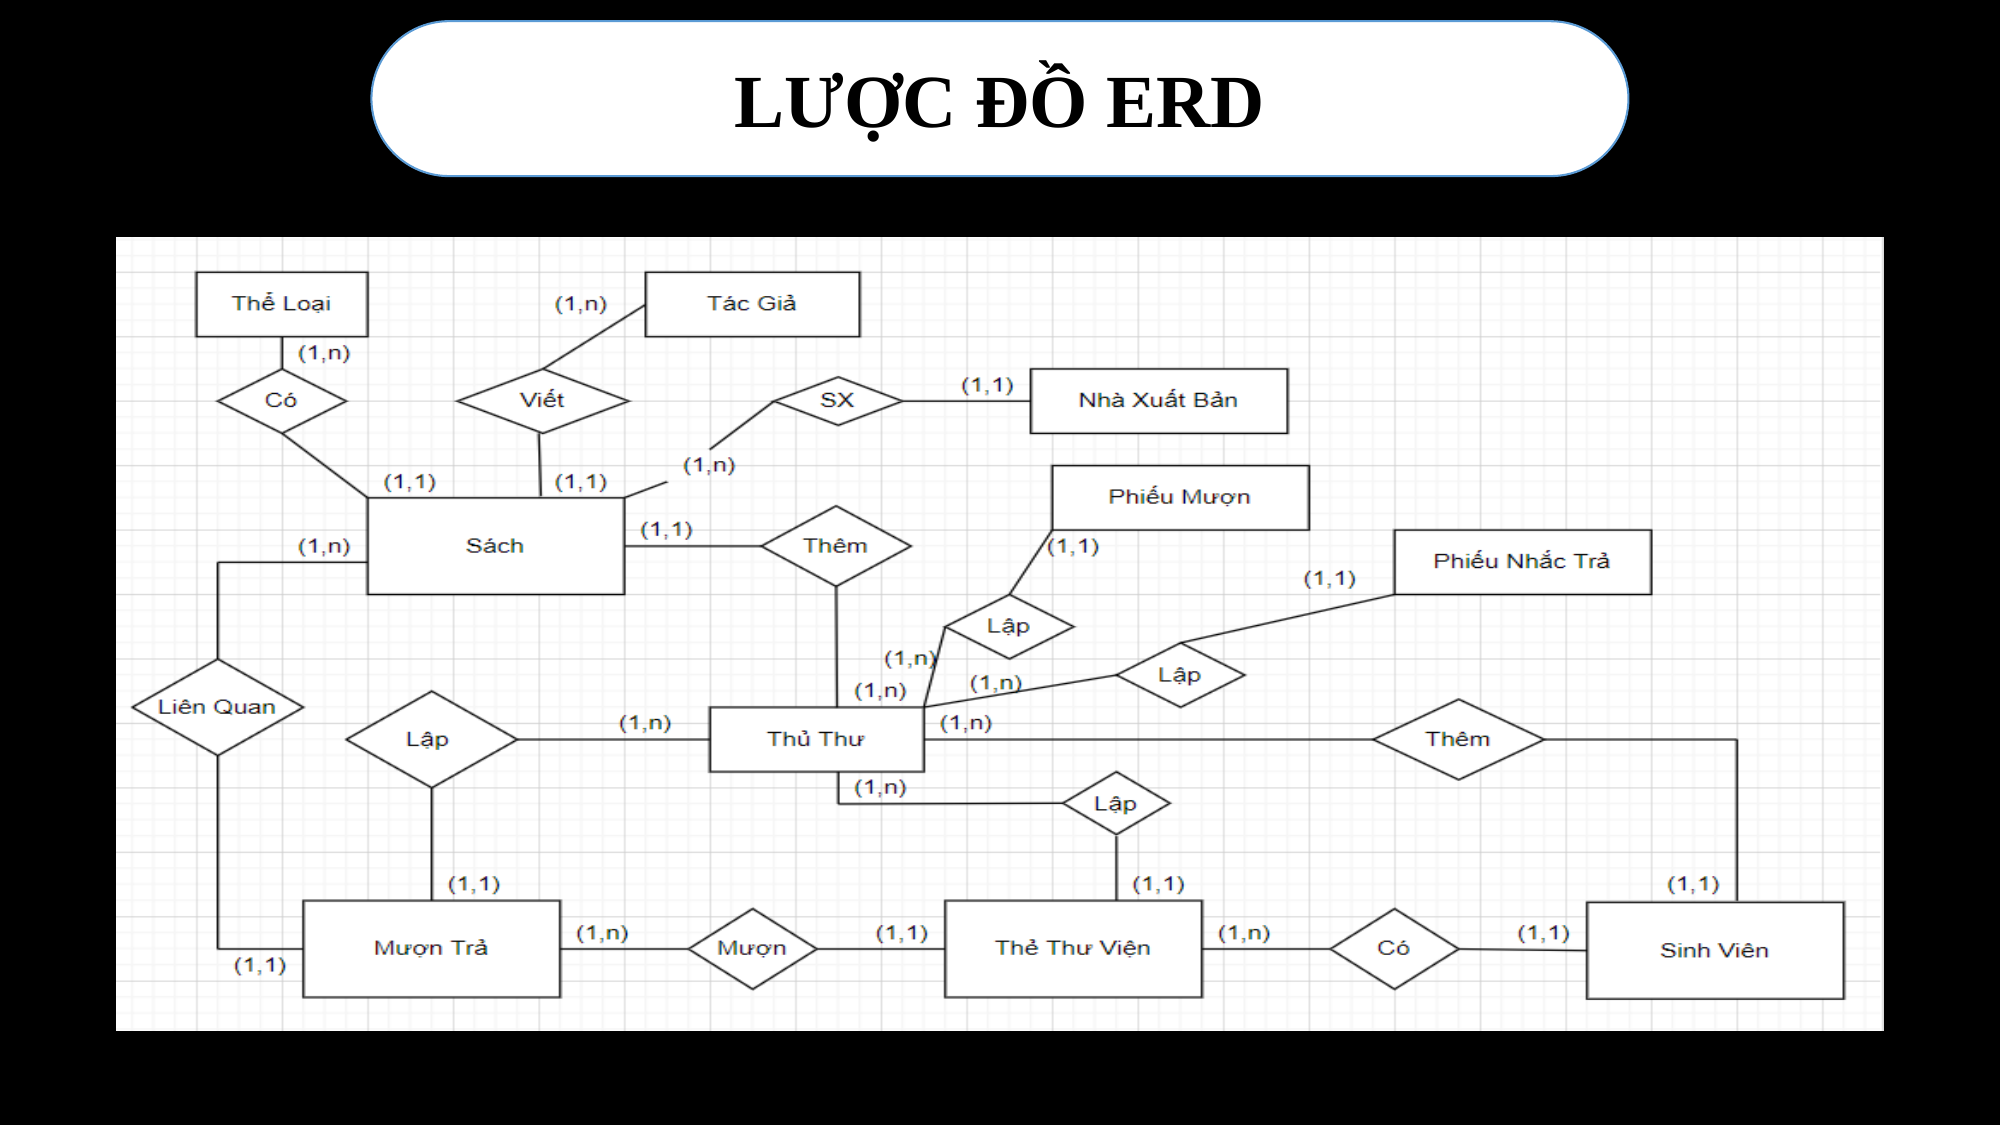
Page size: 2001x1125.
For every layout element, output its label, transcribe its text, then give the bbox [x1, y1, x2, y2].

text_box LƯỢC ĐỒ ERD [439, 45, 1561, 151]
picture [116, 237, 1884, 1031]
text_box [370, 20, 1630, 178]
